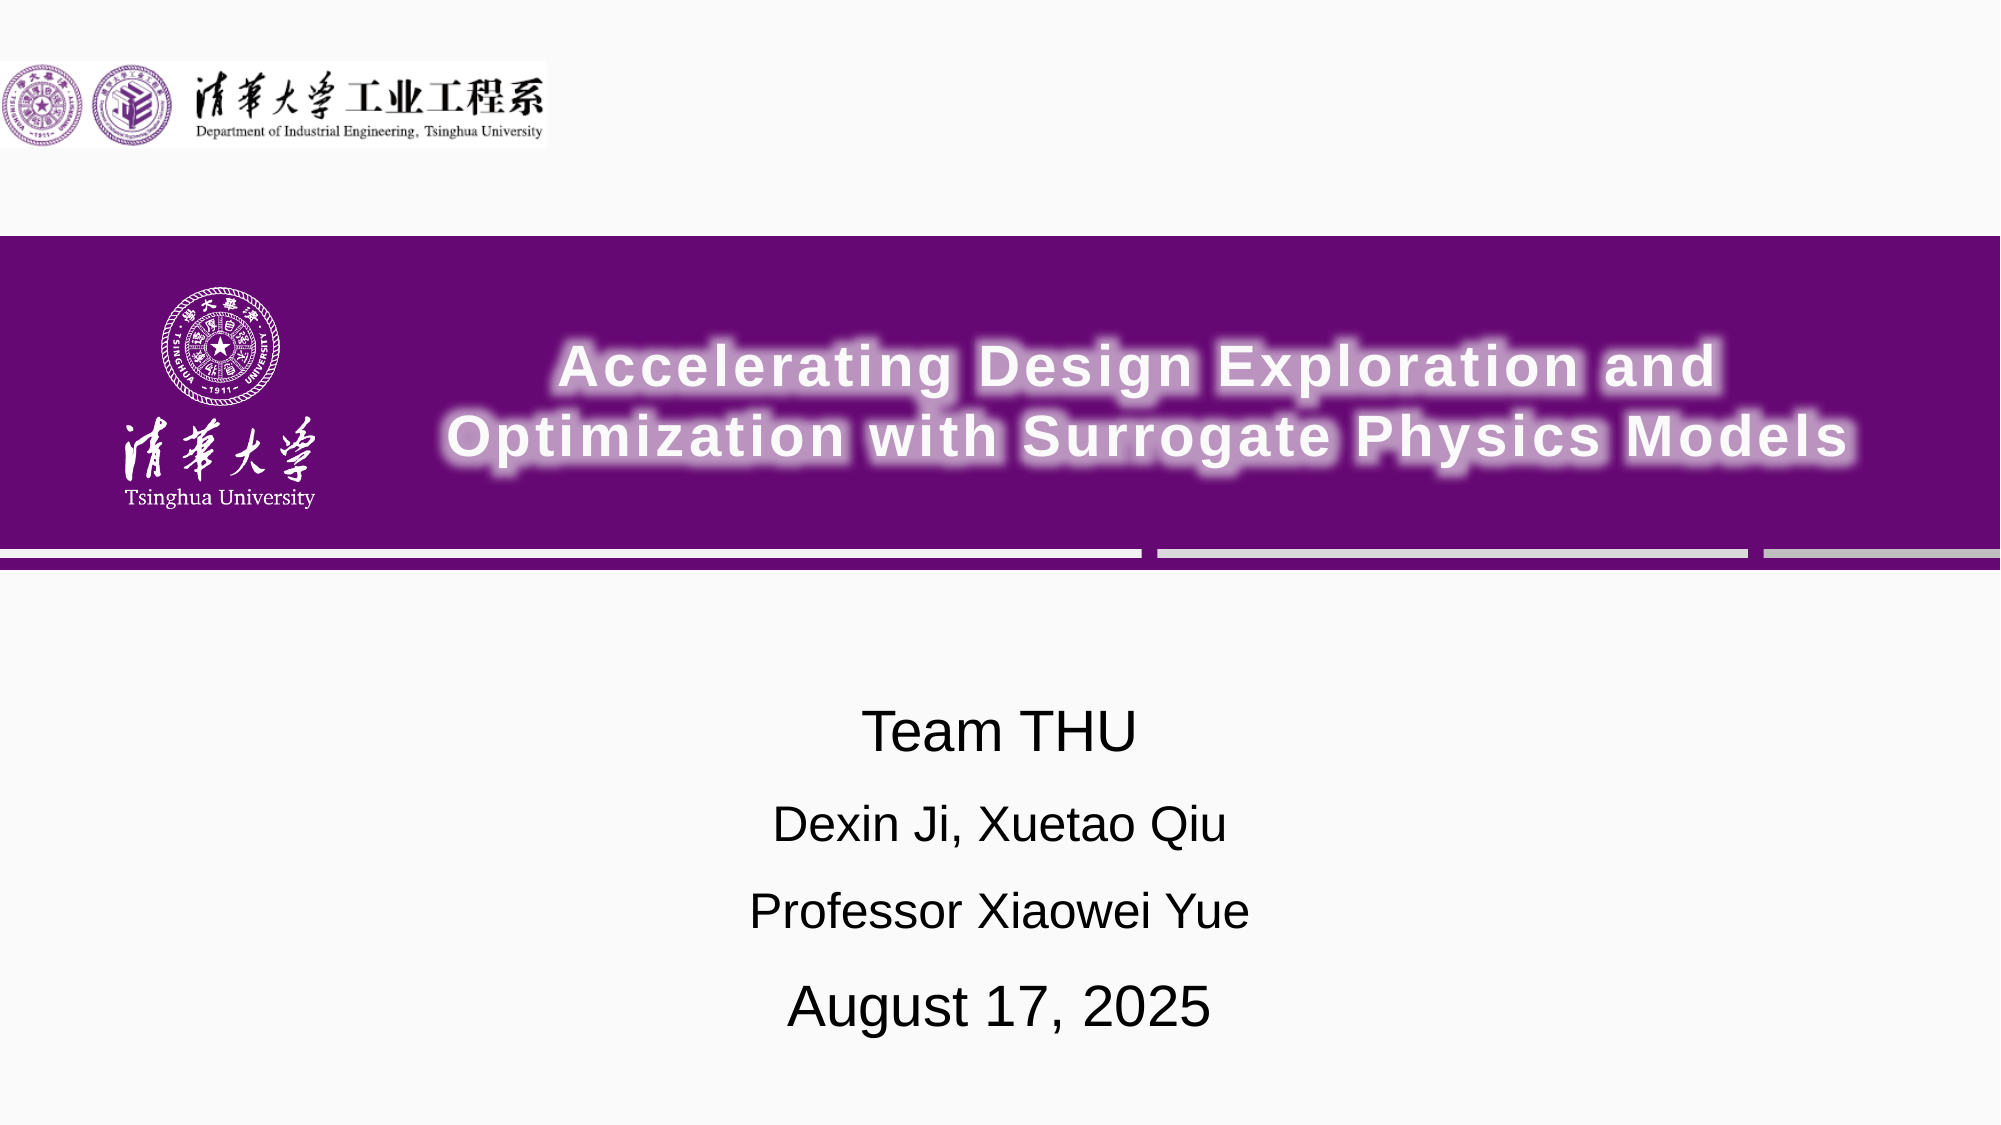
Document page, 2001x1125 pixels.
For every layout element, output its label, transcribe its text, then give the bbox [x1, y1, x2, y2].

subtitle Team THU Dexin Ji, Xuetao Qiu Professor Xiaowei Yue August 17, 2025 [249, 668, 1750, 1016]
text_box Accelerating Design Exploration and Optimization with Surrogate Physics Models [350, 267, 1945, 529]
picture [125, 286, 316, 509]
picture [0, 61, 547, 148]
